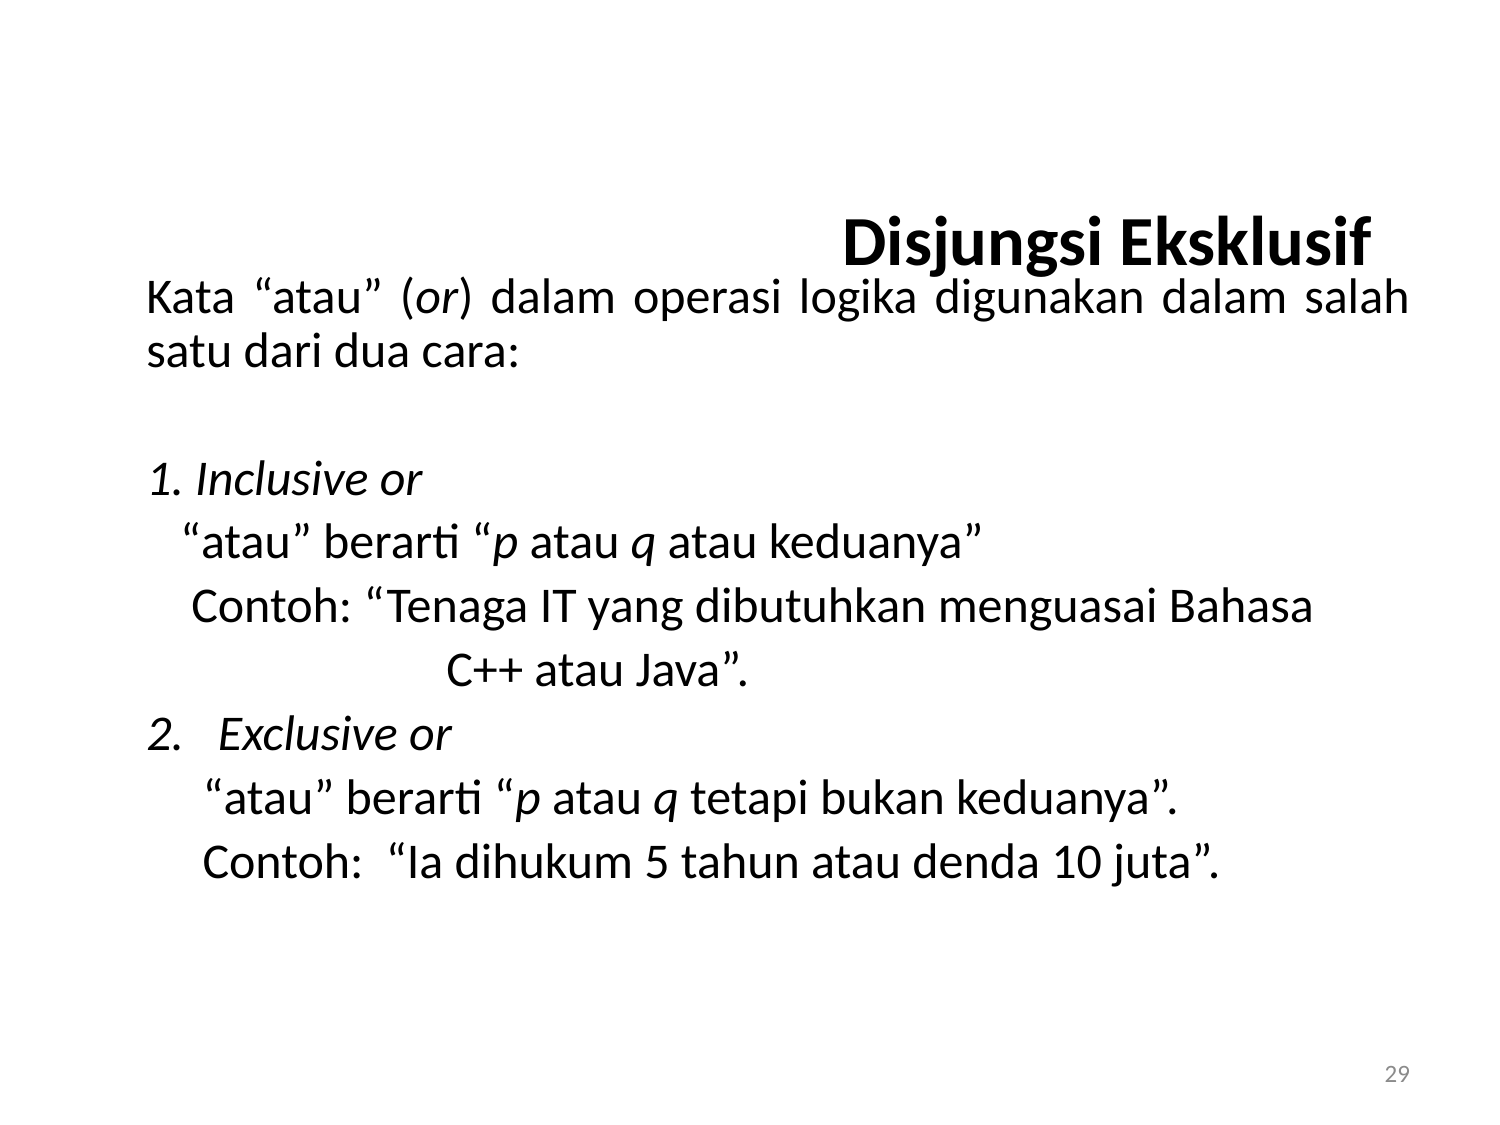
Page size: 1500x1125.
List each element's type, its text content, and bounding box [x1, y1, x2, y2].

list Kata “atau” (or) dalam operasi logika digunakan dalam salah satu dari dua cara: 1. Inclusive or “atau” berarti “p atau q atau keduanya” Contoh: “Tenaga IT yang dibutuhkan menguasai Bahasa C++ atau Java”. 2. Exclusive or “atau” berarti “p atau q tetapi bukan keduanya”. Contoh: “Ia dihukum 5 tahun atau denda 10 juta”. [75, 262, 1425, 1005]
title Disjungsi Eksklusif [112, 187, 1388, 262]
slide_number 29 [1074, 1042, 1425, 1103]
